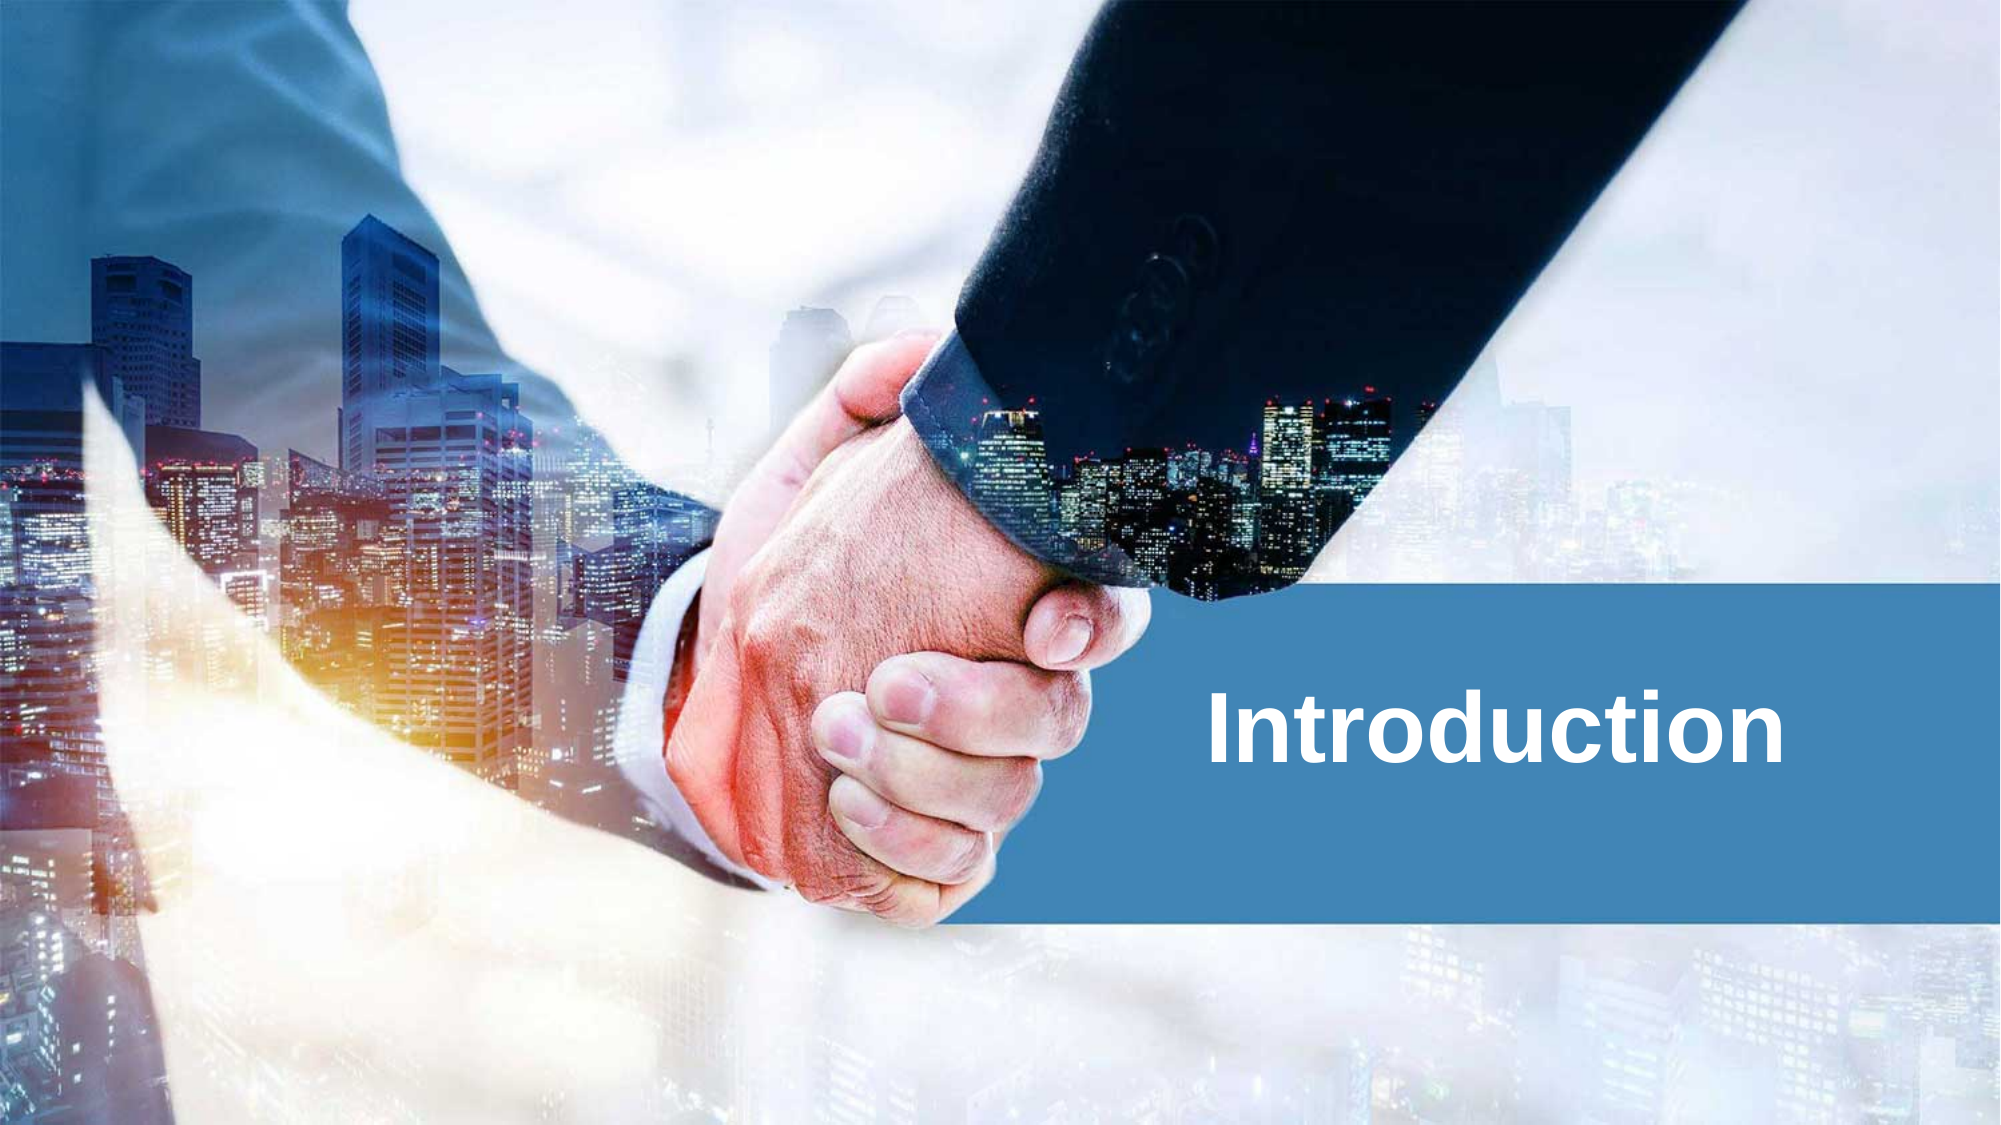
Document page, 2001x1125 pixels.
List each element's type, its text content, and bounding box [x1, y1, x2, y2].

picture [0, 0, 2001, 1125]
text_box Introduction [1190, 655, 1932, 791]
